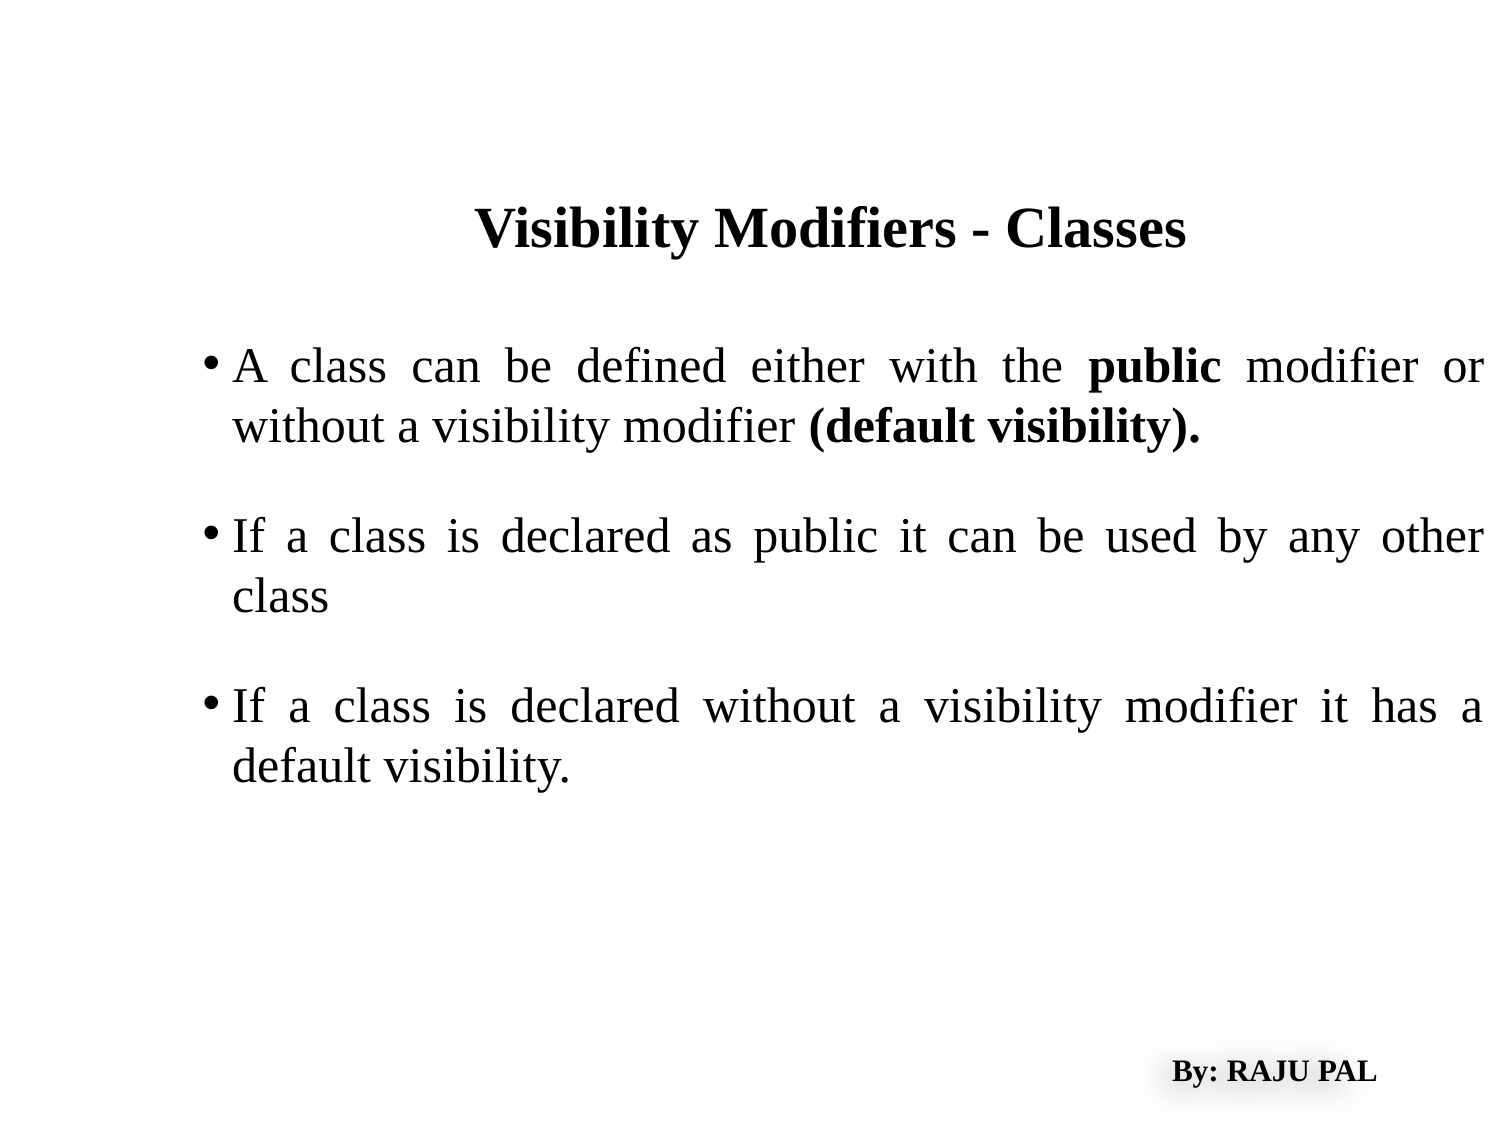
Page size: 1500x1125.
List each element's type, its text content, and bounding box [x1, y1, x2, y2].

text_box Visibility Modifiers - Classes [249, 174, 1413, 263]
text_box A class can be defined either with the public modifier or without a visibility modifier (default visibility). If a class is declared as public it can be used by any other class If a class is declared without a visibility modifier it has a default visibility. [187, 324, 1500, 1125]
